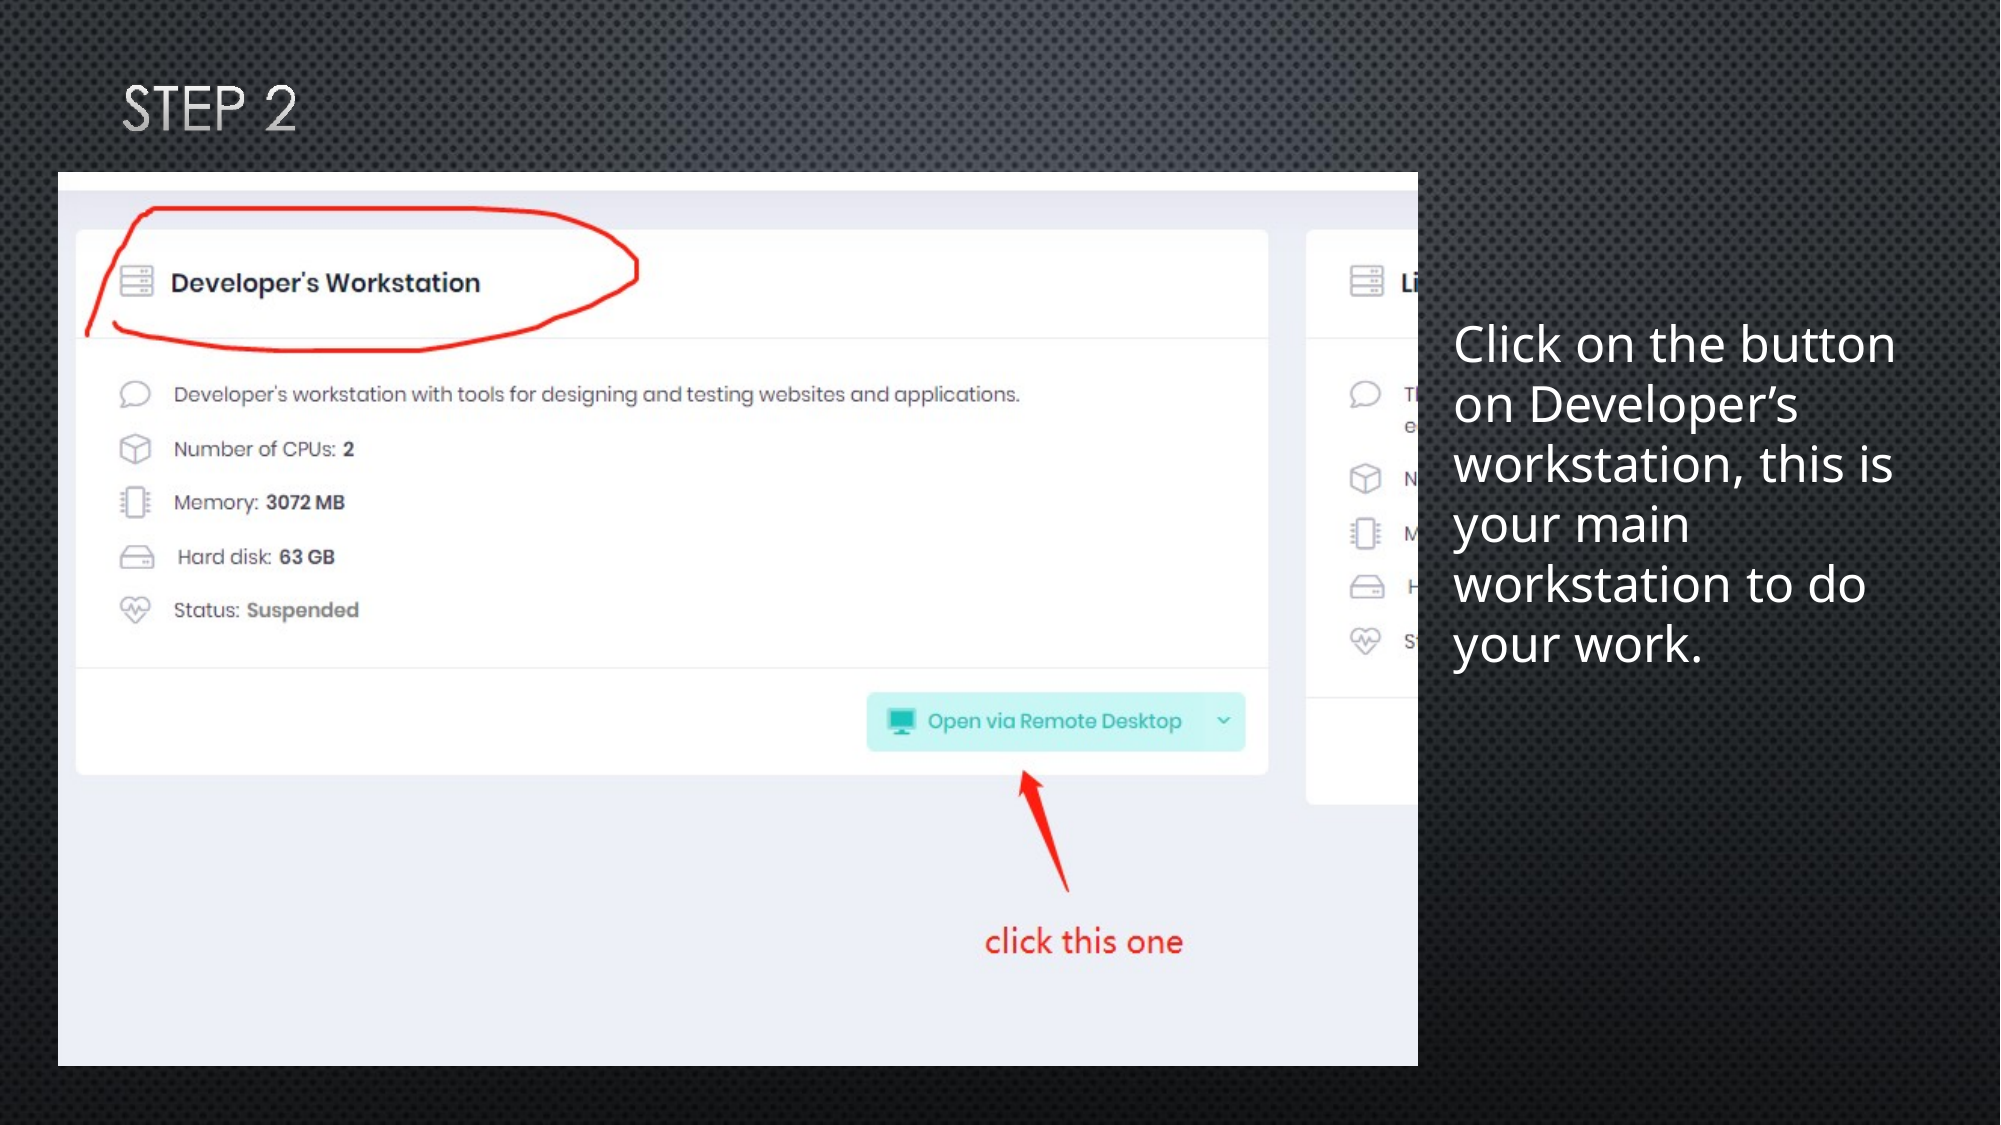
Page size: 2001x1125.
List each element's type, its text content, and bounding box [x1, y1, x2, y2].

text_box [115, 75, 299, 135]
text_box Click on the button on Developer’s workstation, this is your main workstation to do your work. [1451, 310, 1921, 673]
picture [0, 0, 2000, 1125]
